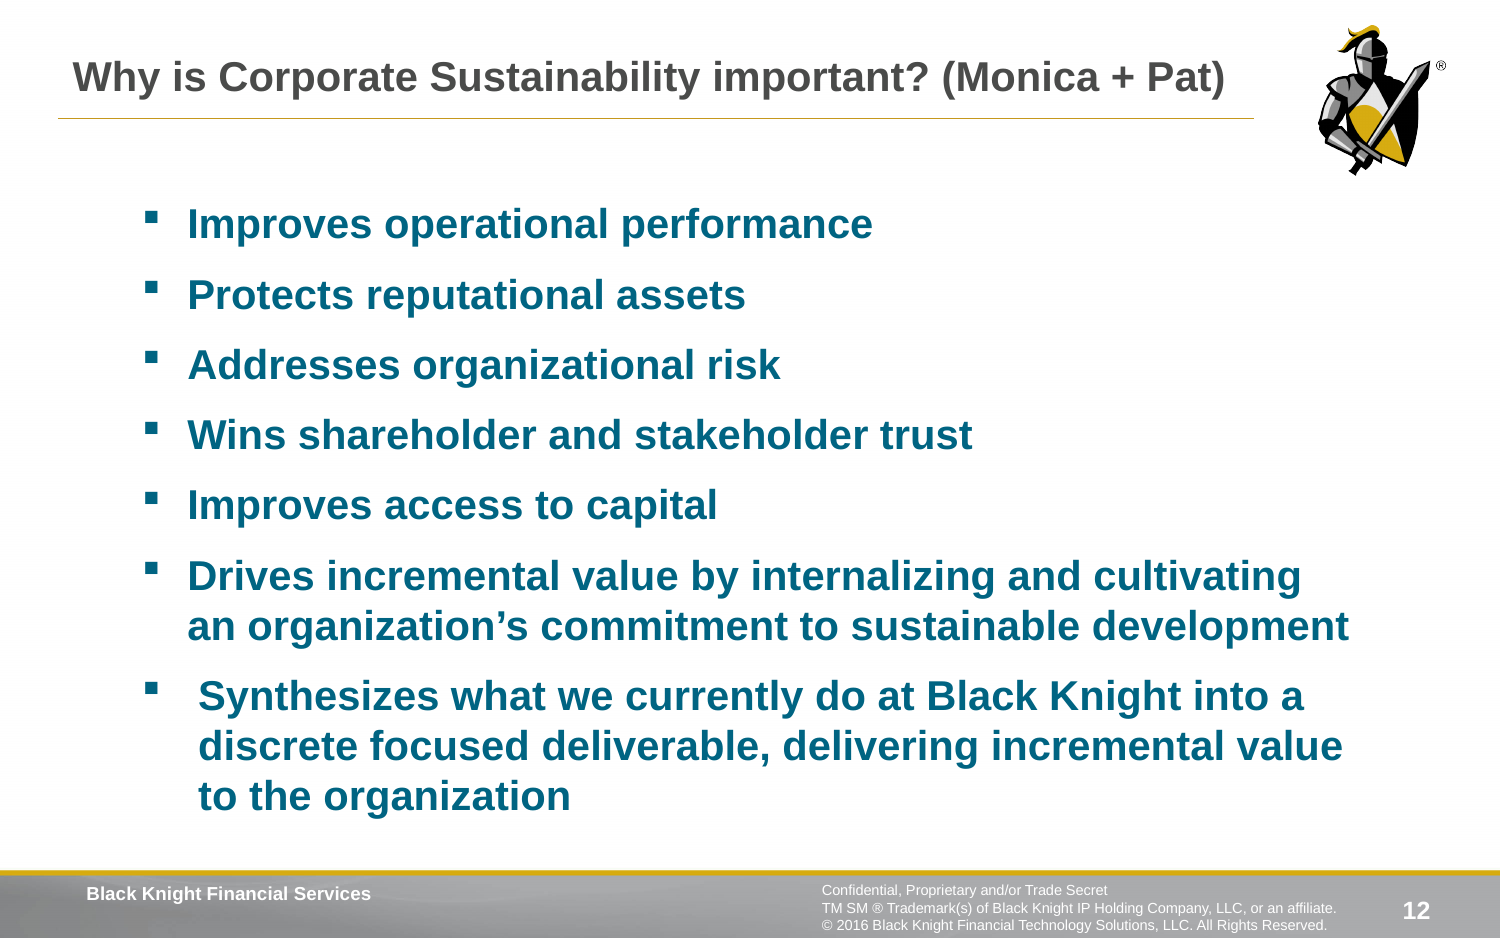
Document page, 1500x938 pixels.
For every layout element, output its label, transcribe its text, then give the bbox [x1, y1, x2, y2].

title Why is Corporate Sustainability important? (Monica + Pat) [57, 31, 1255, 119]
picture [0, 0, 1500, 938]
list Improves operational performance Protects reputational assets Addresses organizational risk Wins shareholder and stakeholder trust Improves access to capital Drives incremental value by internalizing and cultivating an organization’s commitment to sustainable development Synthesizes what we currently do at Black Knight into a discrete focused deliverable, delivering incremental value to the organization [127, 189, 1378, 792]
